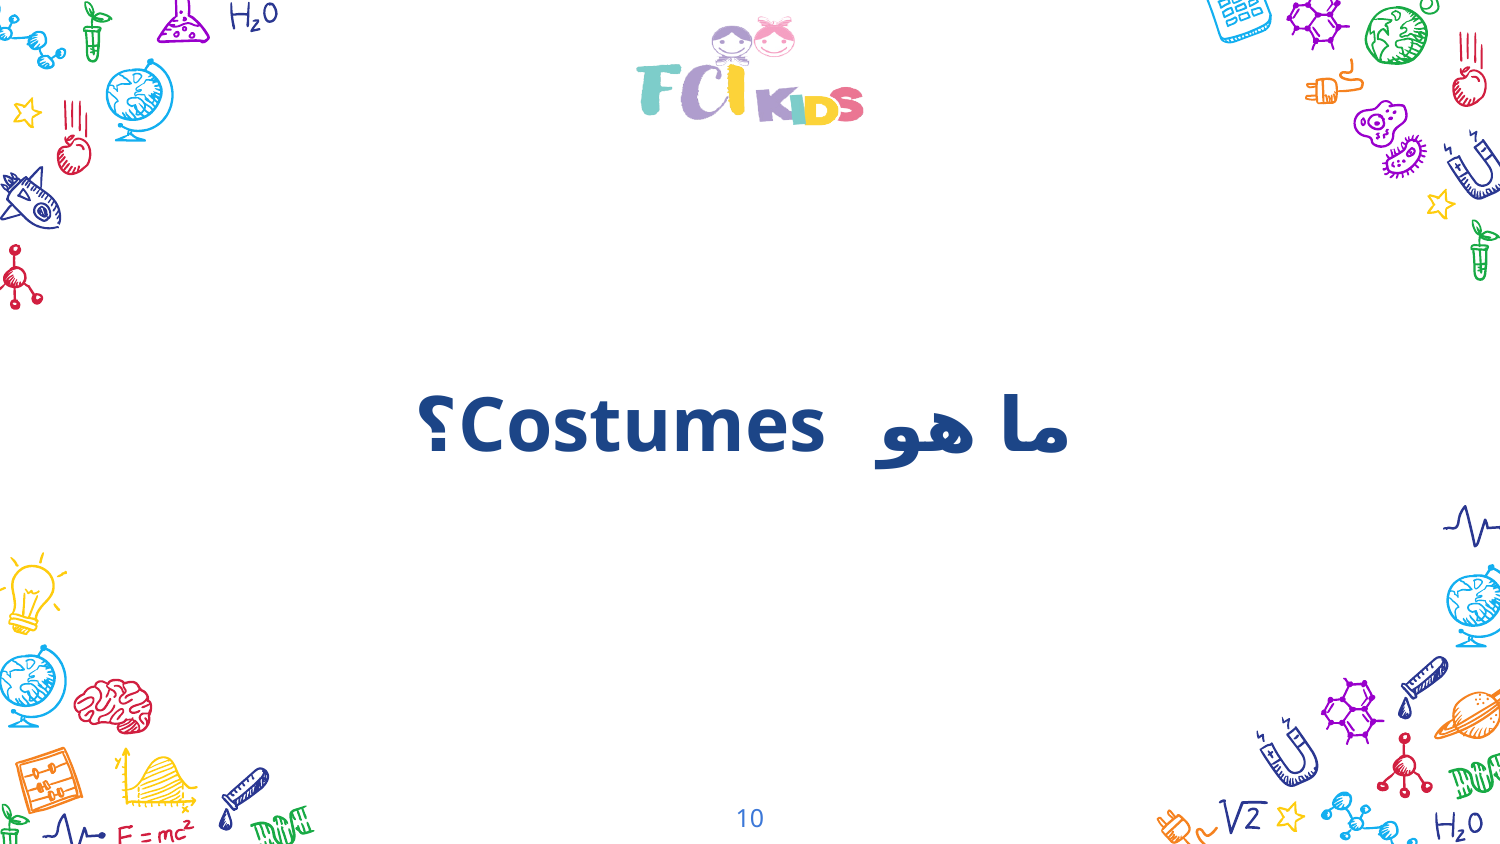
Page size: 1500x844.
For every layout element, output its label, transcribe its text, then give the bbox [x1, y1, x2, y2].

picture [636, 16, 864, 127]
slide_number 10 [705, 796, 795, 844]
list ما هو Costumes؟ [354, 354, 1146, 490]
